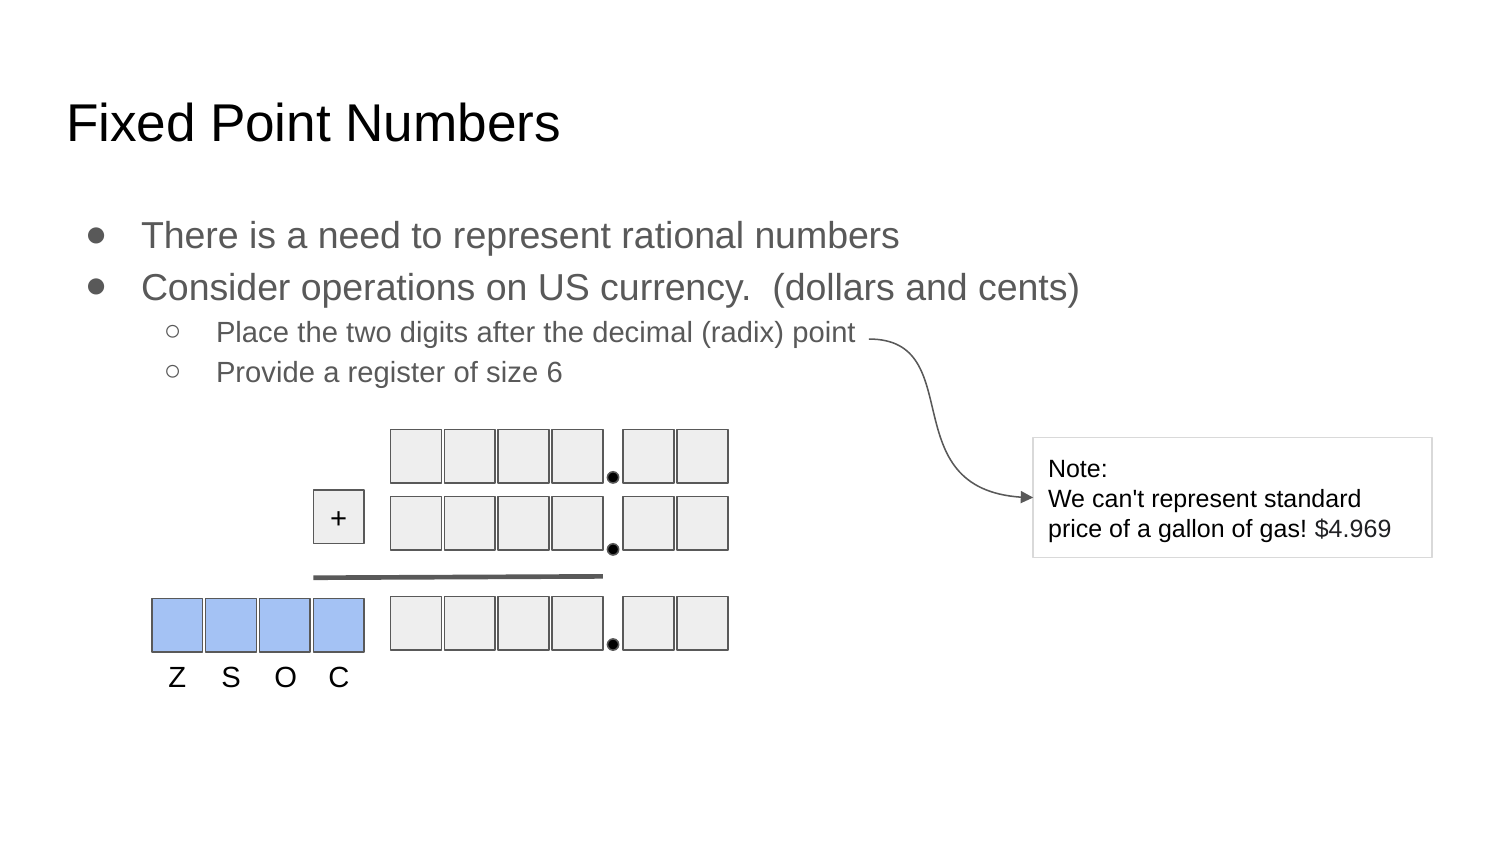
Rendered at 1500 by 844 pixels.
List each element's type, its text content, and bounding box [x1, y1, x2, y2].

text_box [390, 429, 604, 484]
text_box [608, 471, 617, 484]
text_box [390, 596, 604, 651]
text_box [151, 598, 365, 703]
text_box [623, 596, 729, 651]
list There is a need to represent rational numbers Consider operations on US currency. (dollars and cents) Place the two digits after the decimal (radix) point Provide a register of size 6 [51, 189, 1449, 750]
text_box Note: We can't represent standard price of a gallon of gas! $4.969 [1033, 437, 1433, 558]
text_box [608, 638, 617, 651]
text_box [868, 338, 1034, 499]
text_box + [313, 490, 365, 544]
text_box [608, 543, 618, 556]
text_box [623, 429, 729, 484]
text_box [623, 496, 729, 551]
title Fixed Point Numbers [51, 72, 1449, 167]
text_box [390, 496, 604, 551]
